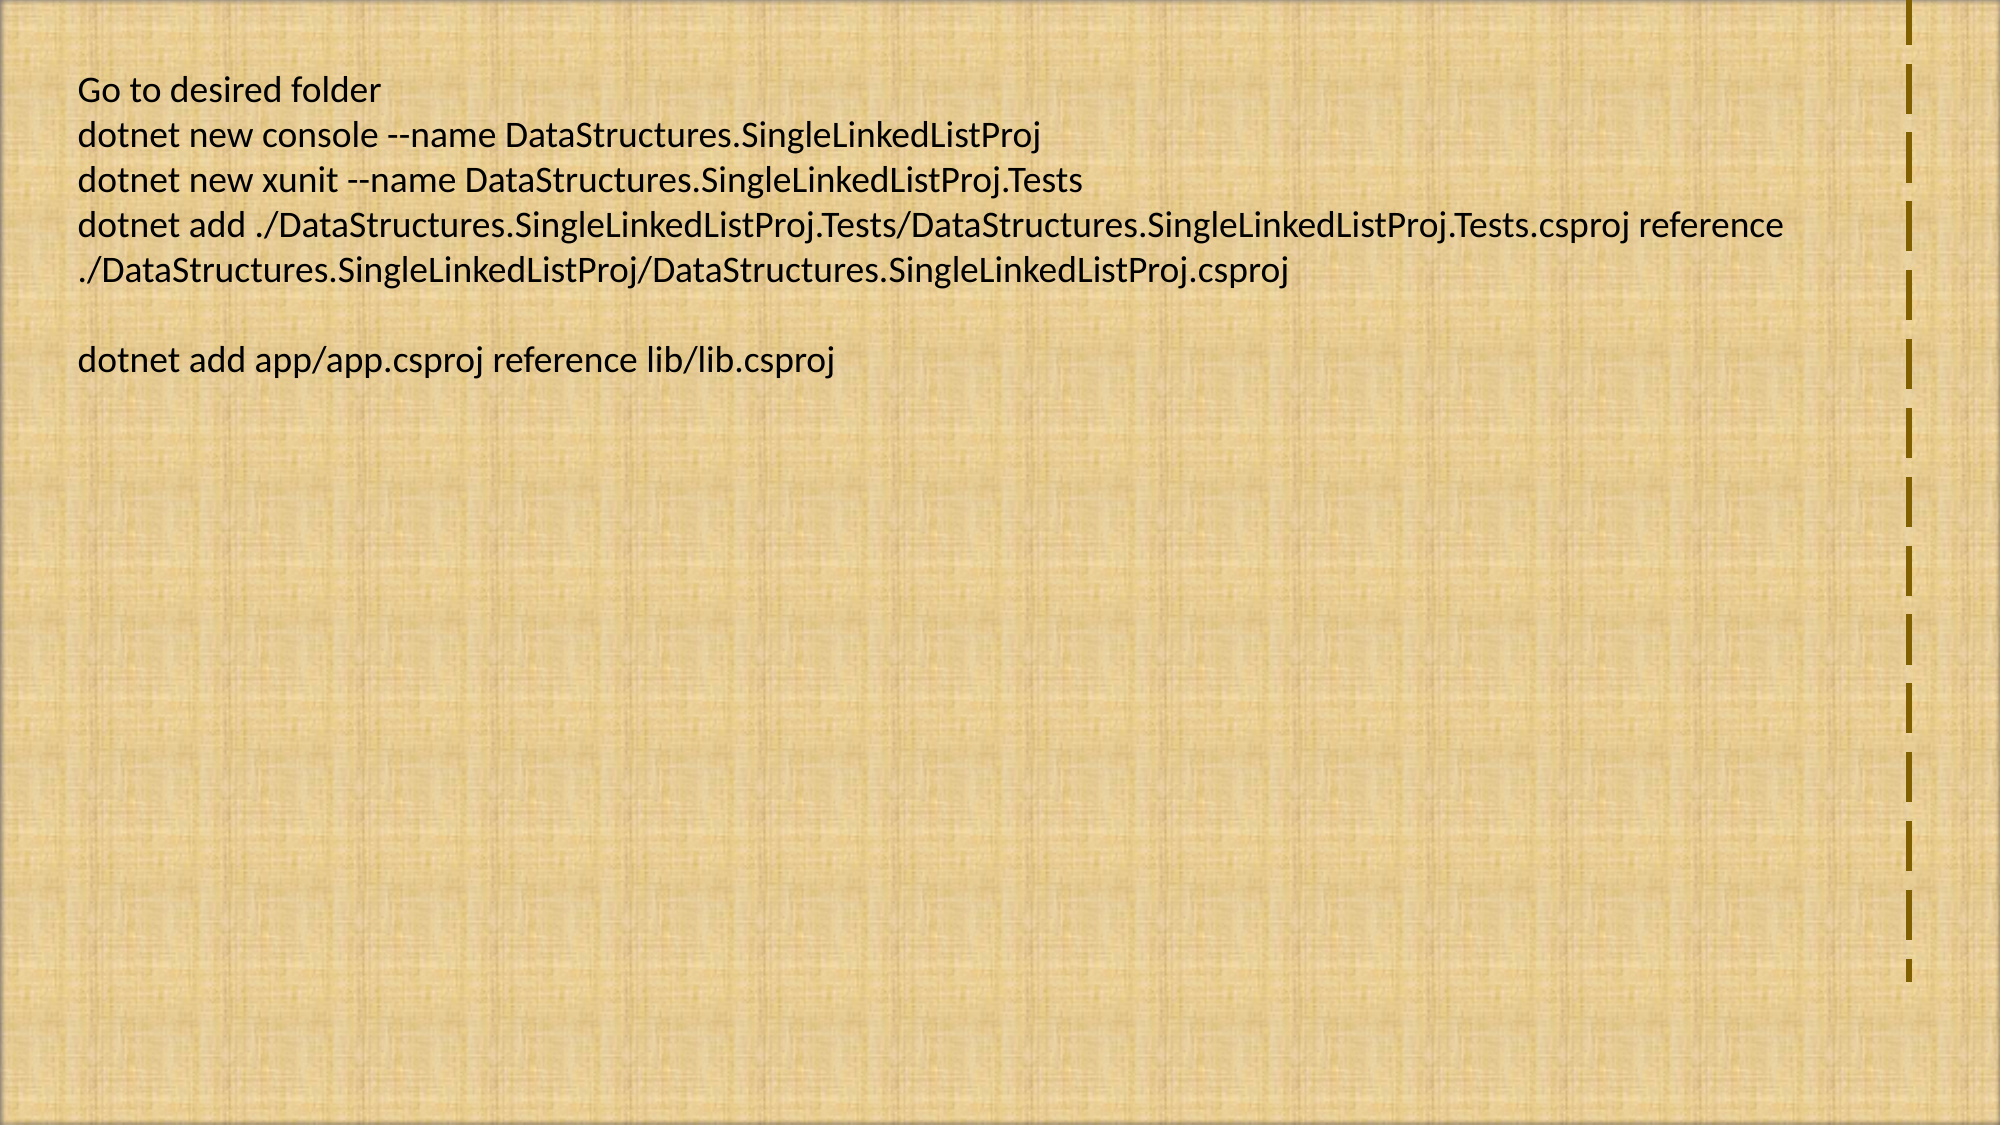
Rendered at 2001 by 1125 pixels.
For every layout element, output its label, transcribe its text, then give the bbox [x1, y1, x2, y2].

text_box Go to desired folder dotnet new console --name DataStructures.SingleLinkedListProj dotnet new xunit --name DataStructures.SingleLinkedListProj.Tests dotnet add ./DataStructures.SingleLinkedListProj.Tests/DataStructures.SingleLinkedListProj.Tests.csproj reference ./DataStructures.SingleLinkedListProj/DataStructures.SingleLinkedListProj.csproj dotnet add app/app.csproj reference lib/lib.csproj [62, 57, 1882, 432]
text_box [4, 4, 1997, 1119]
